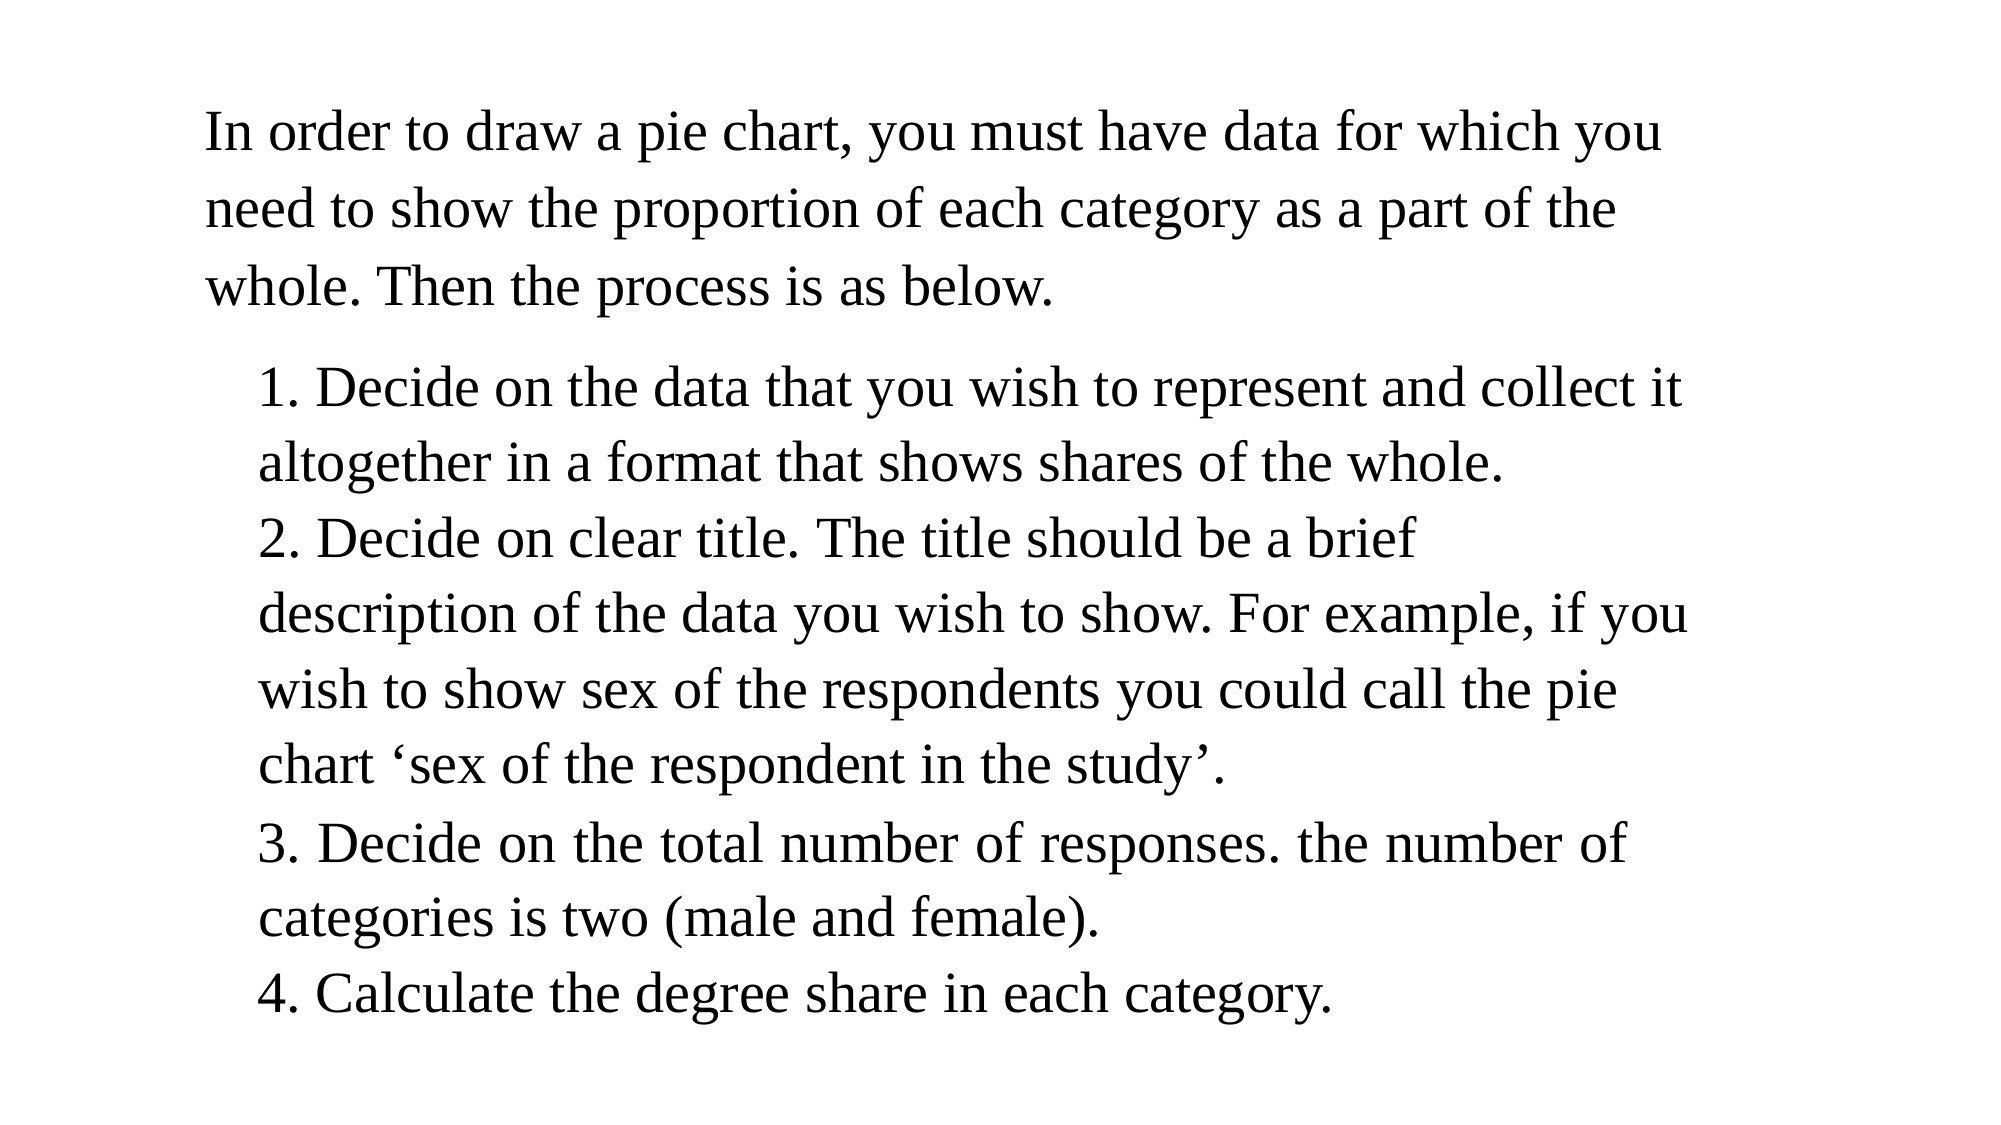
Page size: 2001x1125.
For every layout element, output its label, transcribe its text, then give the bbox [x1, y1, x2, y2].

text_box In order to draw a pie chart, you must have data for which you need to show the proportion of each category as a part of the whole. Then the process is as below. 1. Decide on the data that you wish to represent and collect it altogether in a format that shows shares of the whole. 2. Decide on clear title. The title should be a brief description of the data you wish to show. For example, if you wish to show sex of the respondents you could call the pie chart ‘sex of the respondent in the study’. 3. Decide on the total number of responses. the number of categories is two (male and female). 4. Calculate the degree share in each category. [93, 76, 1813, 1032]
